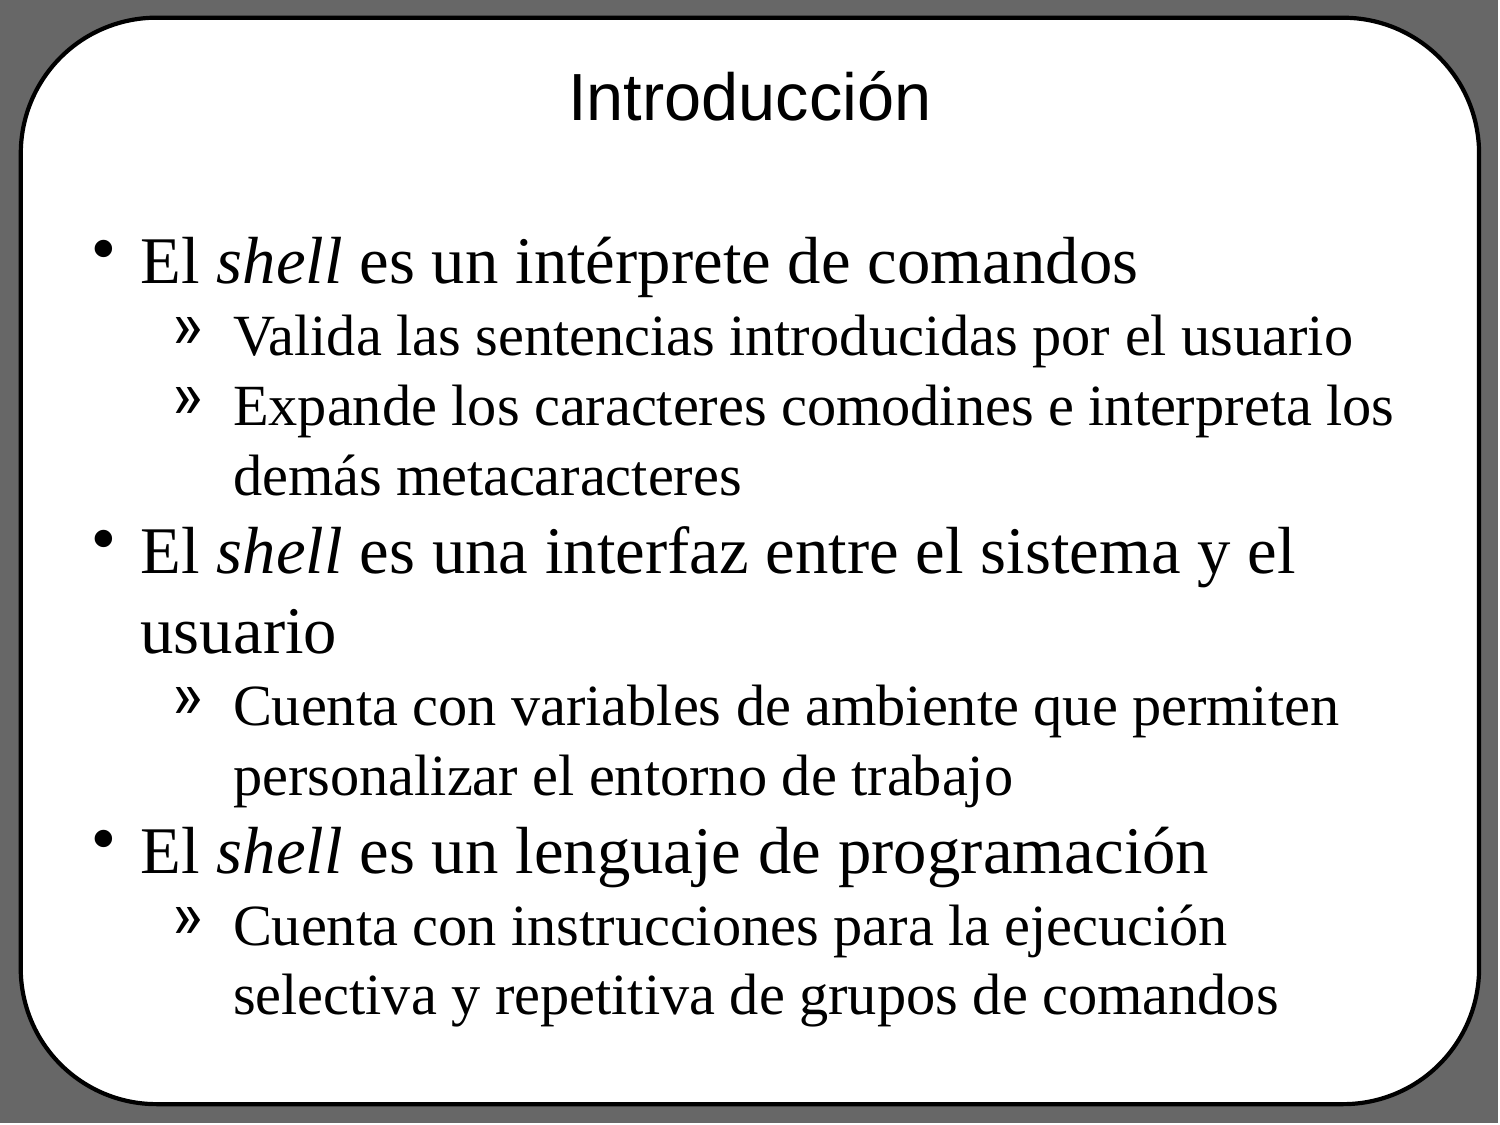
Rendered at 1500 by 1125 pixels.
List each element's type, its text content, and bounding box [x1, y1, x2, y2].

list El shell es un intérprete de comandos Valida las sentencias introducidas por el usuario Expande los caracteres comodines e interpreta los demás metacaracteres El shell es una interfaz entre el sistema y el usuario Cuenta con variables de ambiente que permiten personalizar el entorno de trabajo El shell es un lenguaje de programación Cuenta con instrucciones para la ejecución selectiva y repetitiva de grupos de comandos [71, 140, 1416, 1104]
title Introducción [111, 0, 1388, 140]
